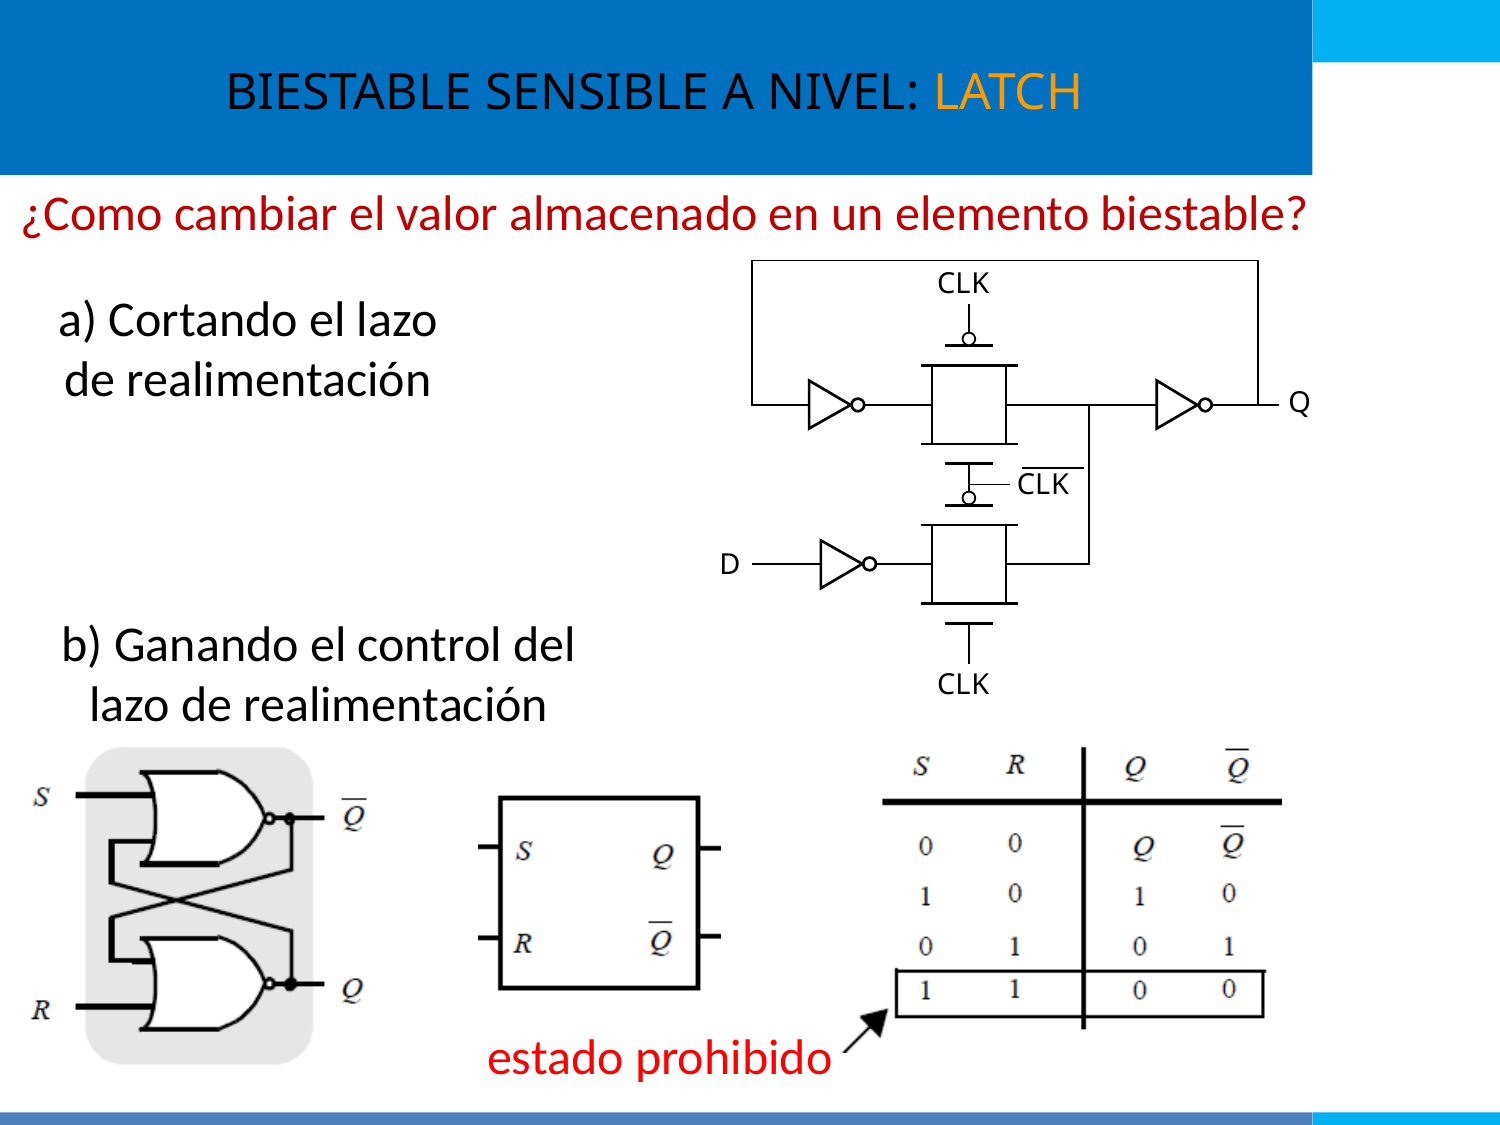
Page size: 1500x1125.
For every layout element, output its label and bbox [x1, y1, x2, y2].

picture [29, 739, 382, 1079]
picture [478, 774, 721, 1008]
text_box [0, 0, 1500, 1125]
picture [831, 738, 1282, 1053]
picture [720, 257, 1312, 711]
